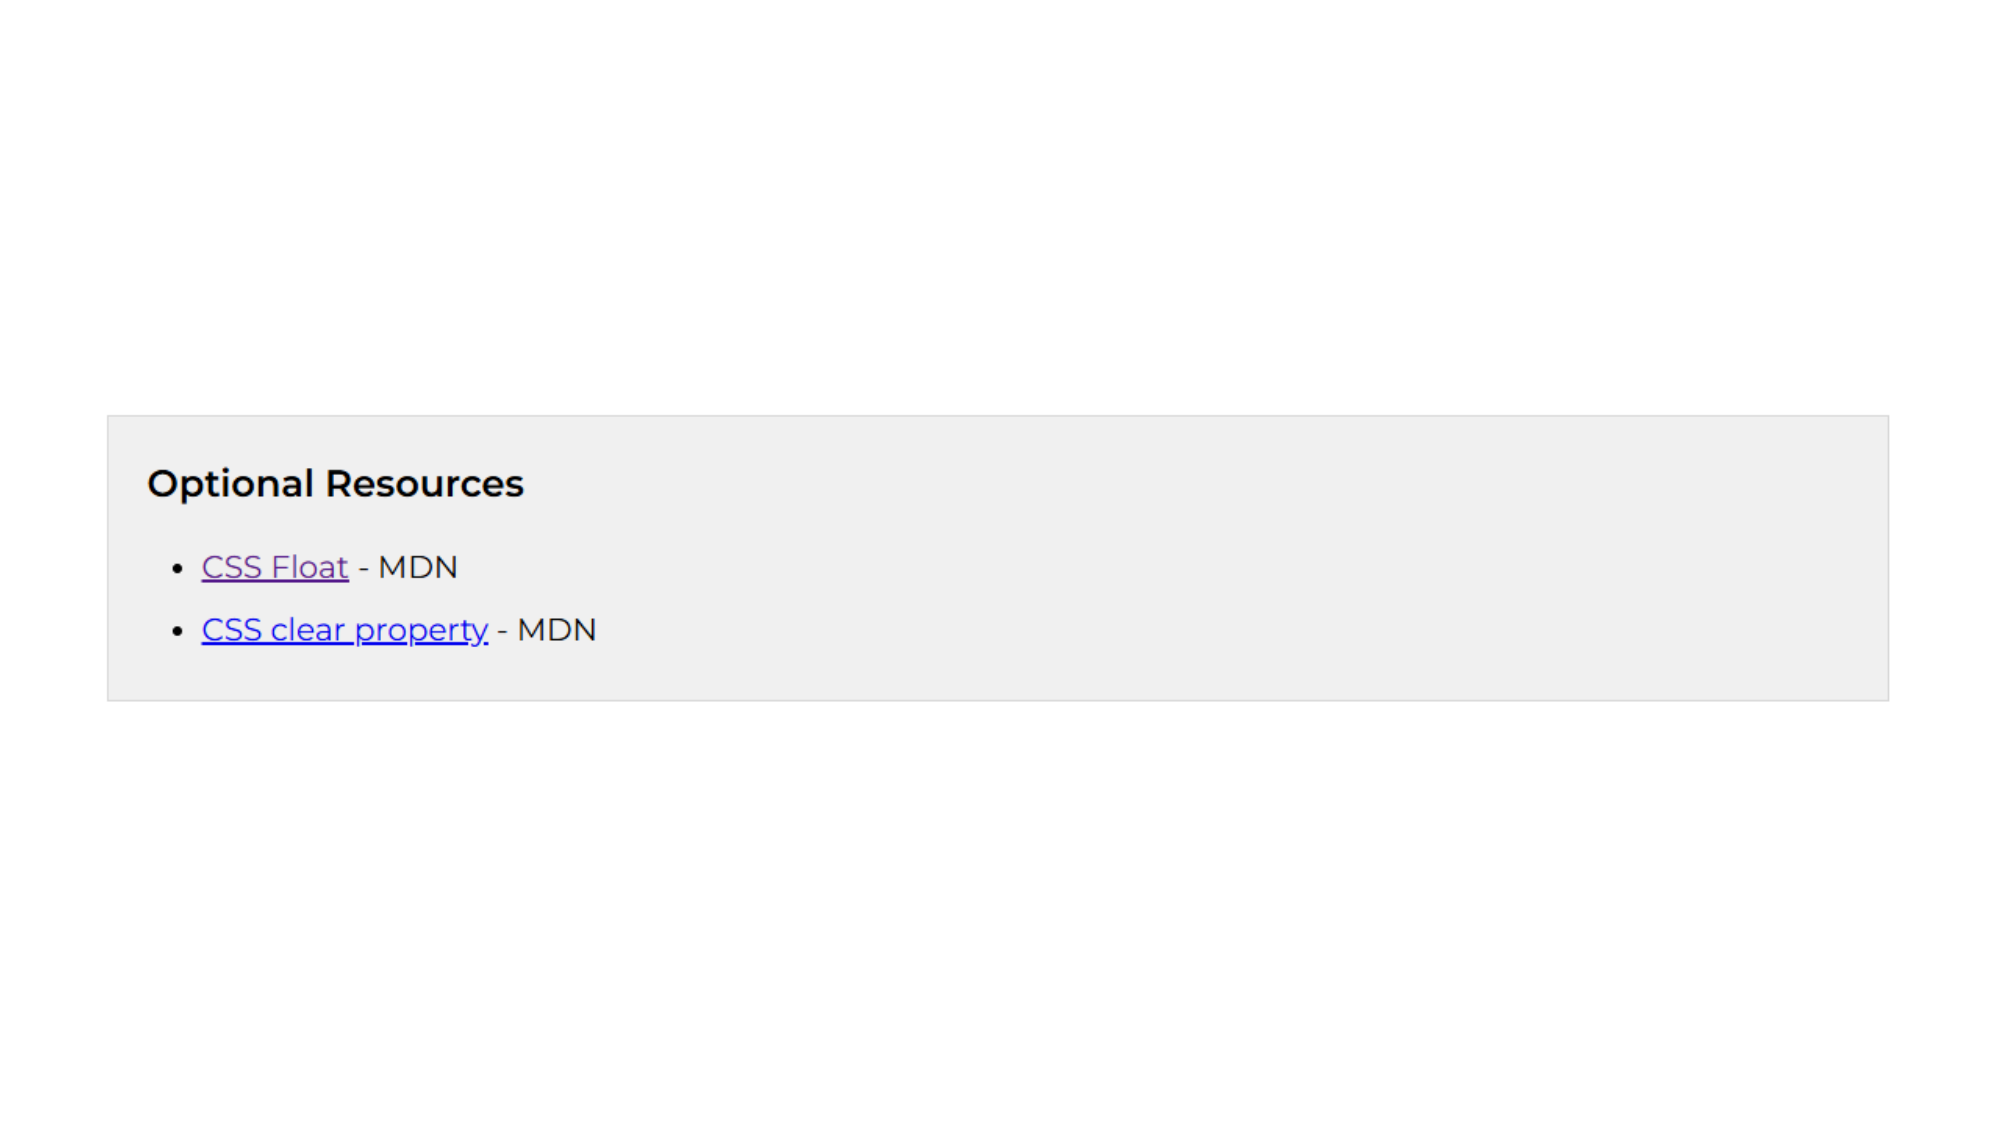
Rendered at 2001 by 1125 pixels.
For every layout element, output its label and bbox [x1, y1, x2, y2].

picture [86, 405, 1914, 720]
